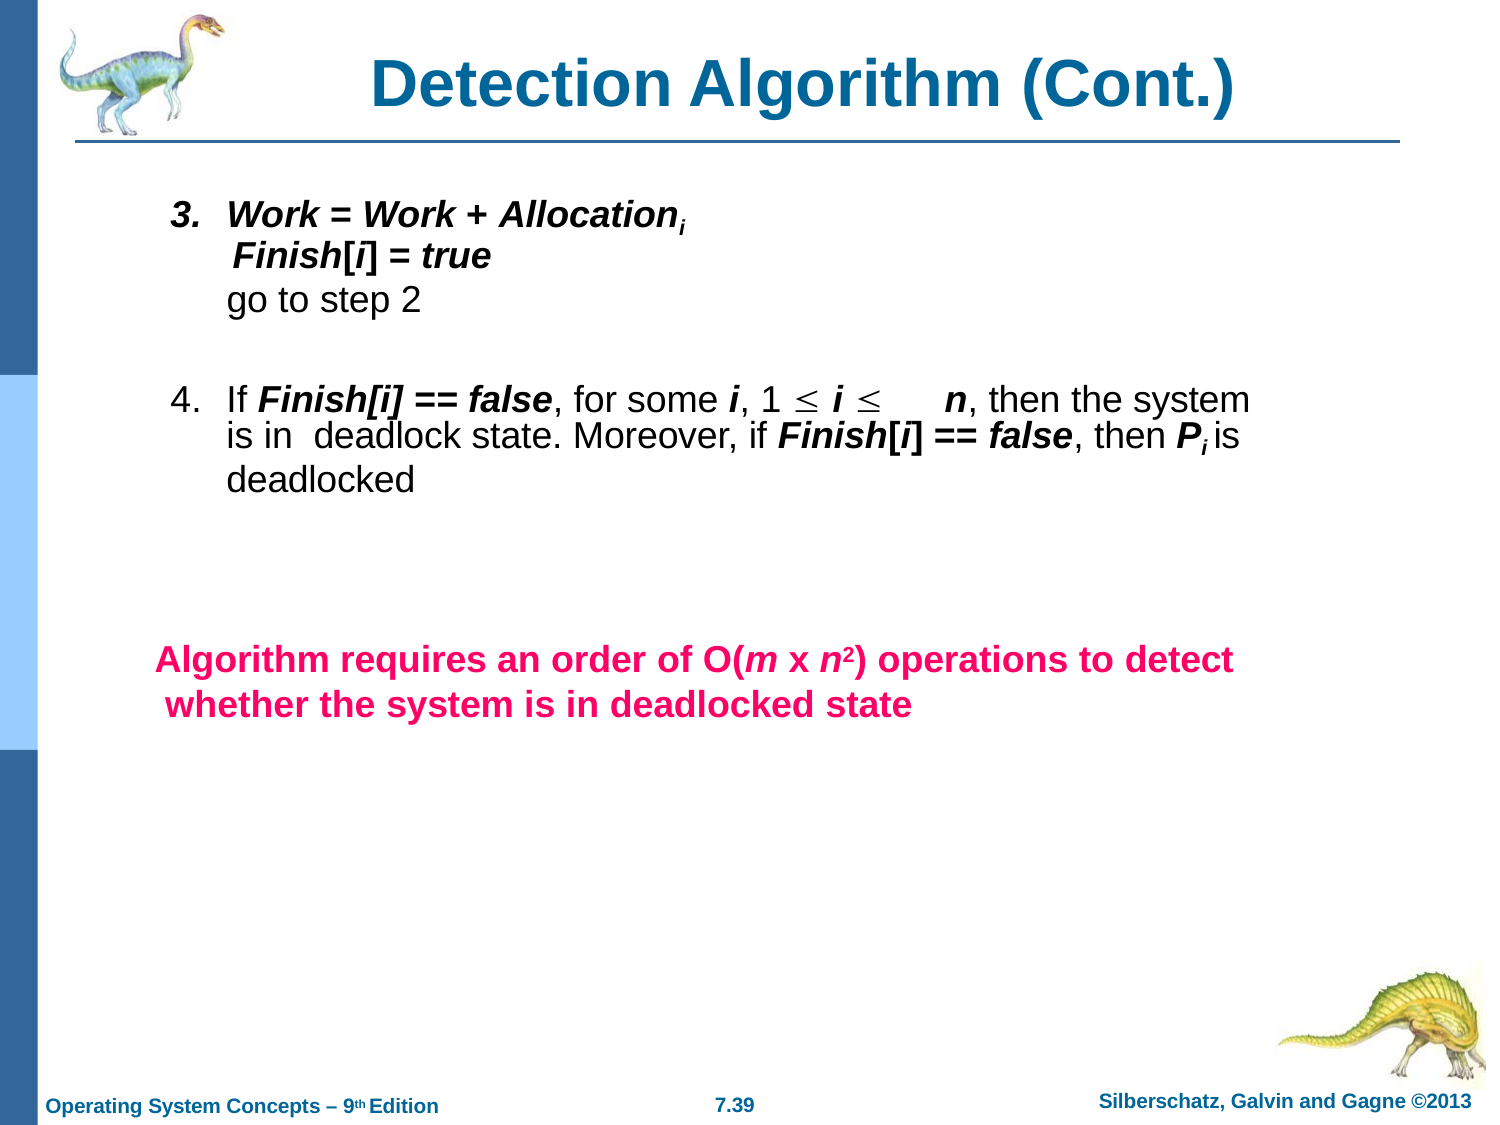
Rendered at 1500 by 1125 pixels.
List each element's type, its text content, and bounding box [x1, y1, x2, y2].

slide_number 7.10 [712, 1093, 760, 1125]
picture [46, 0, 243, 33]
text_box Work = Work + Allocationi Finish[i] = true go to step 2 If Finish[i] == false, for some i, 1  i  n, then the system is in deadlock state. Moreover, if Finish[i] == false, then Pi is deadlocked [168, 199, 1274, 501]
title Detection Algorithm (Cont.) [33, 33, 1467, 229]
text_box Algorithm requires an order of O(m x n2) operations to detect whether the system is in deadlocked state [152, 634, 1243, 725]
slide_number Silberschatz, Galvin and Gagne ©2013 [1096, 1089, 1478, 1125]
footer Operating System Concepts – 9th Edition [43, 1094, 450, 1125]
picture [1275, 959, 1486, 1090]
